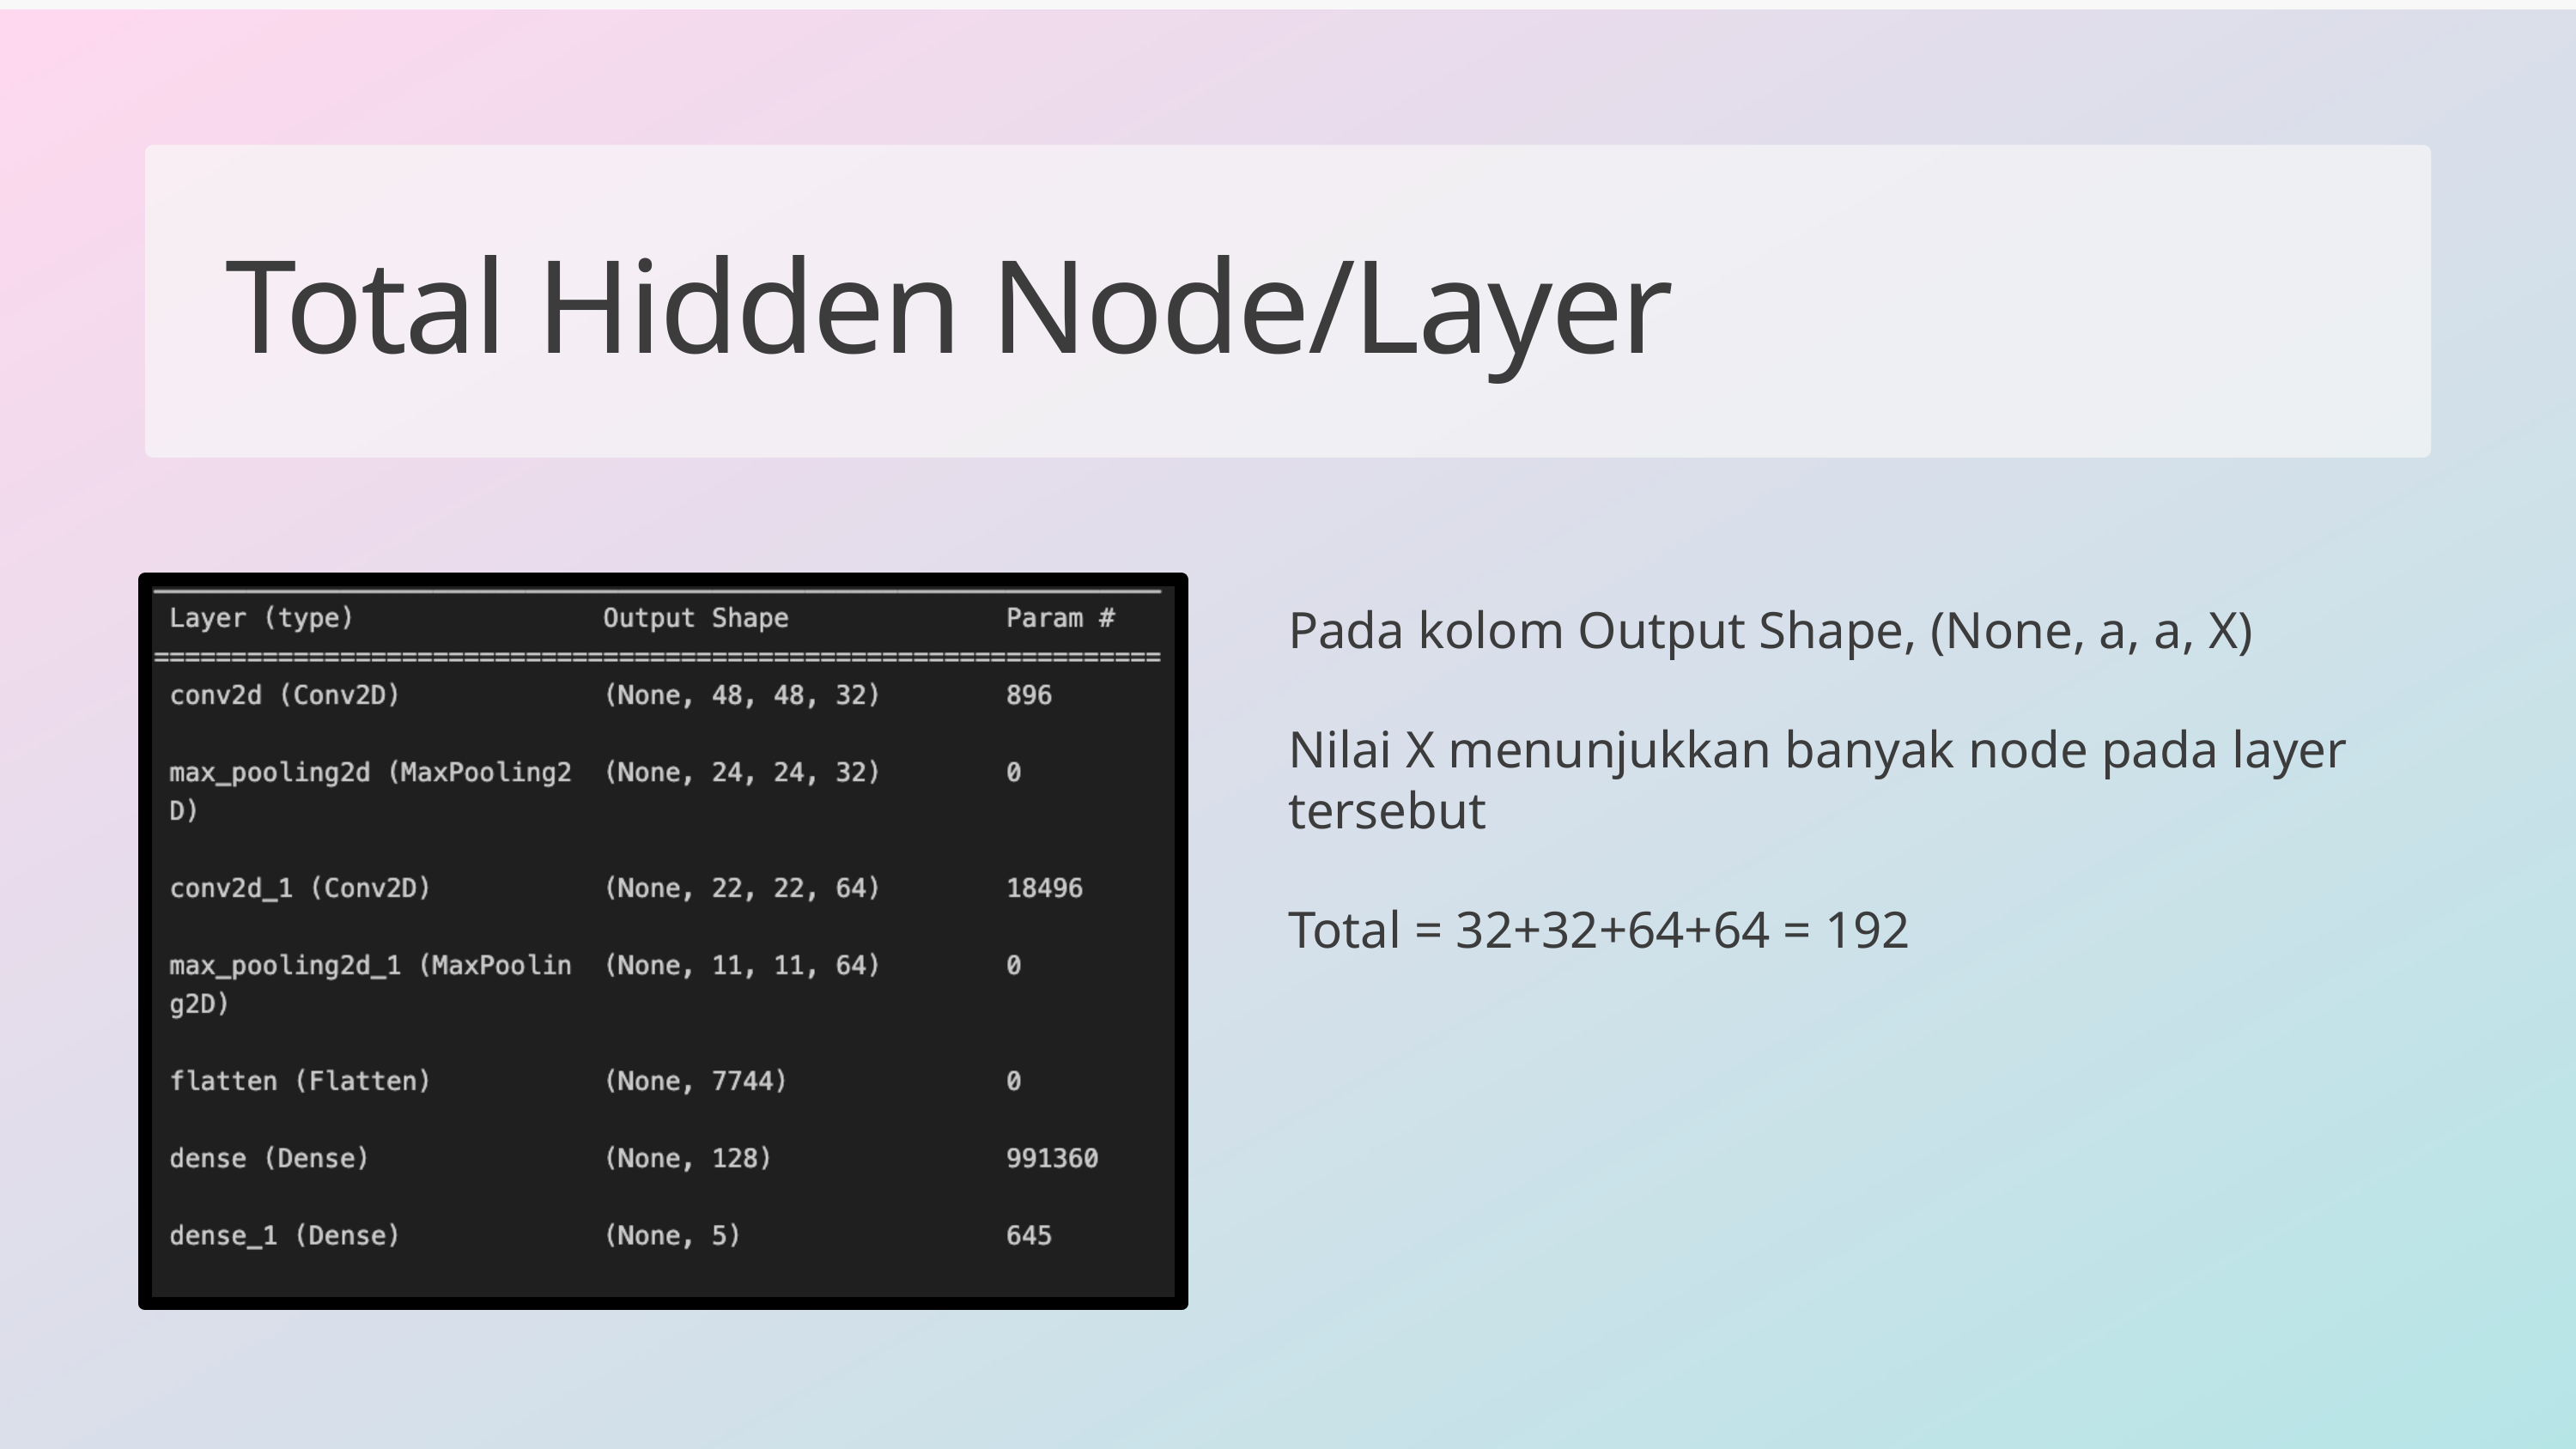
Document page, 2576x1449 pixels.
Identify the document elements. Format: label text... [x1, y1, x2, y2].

text_box [0, 9, 2576, 1449]
text_box Pada kolom Output Shape, (None, a, a, X) Nilai X menunjukkan banyak node pada layer tersebut Total = 32+32+64+64 = 192 [1288, 597, 2432, 959]
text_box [144, 144, 2432, 458]
text_box [144, 579, 1182, 1304]
